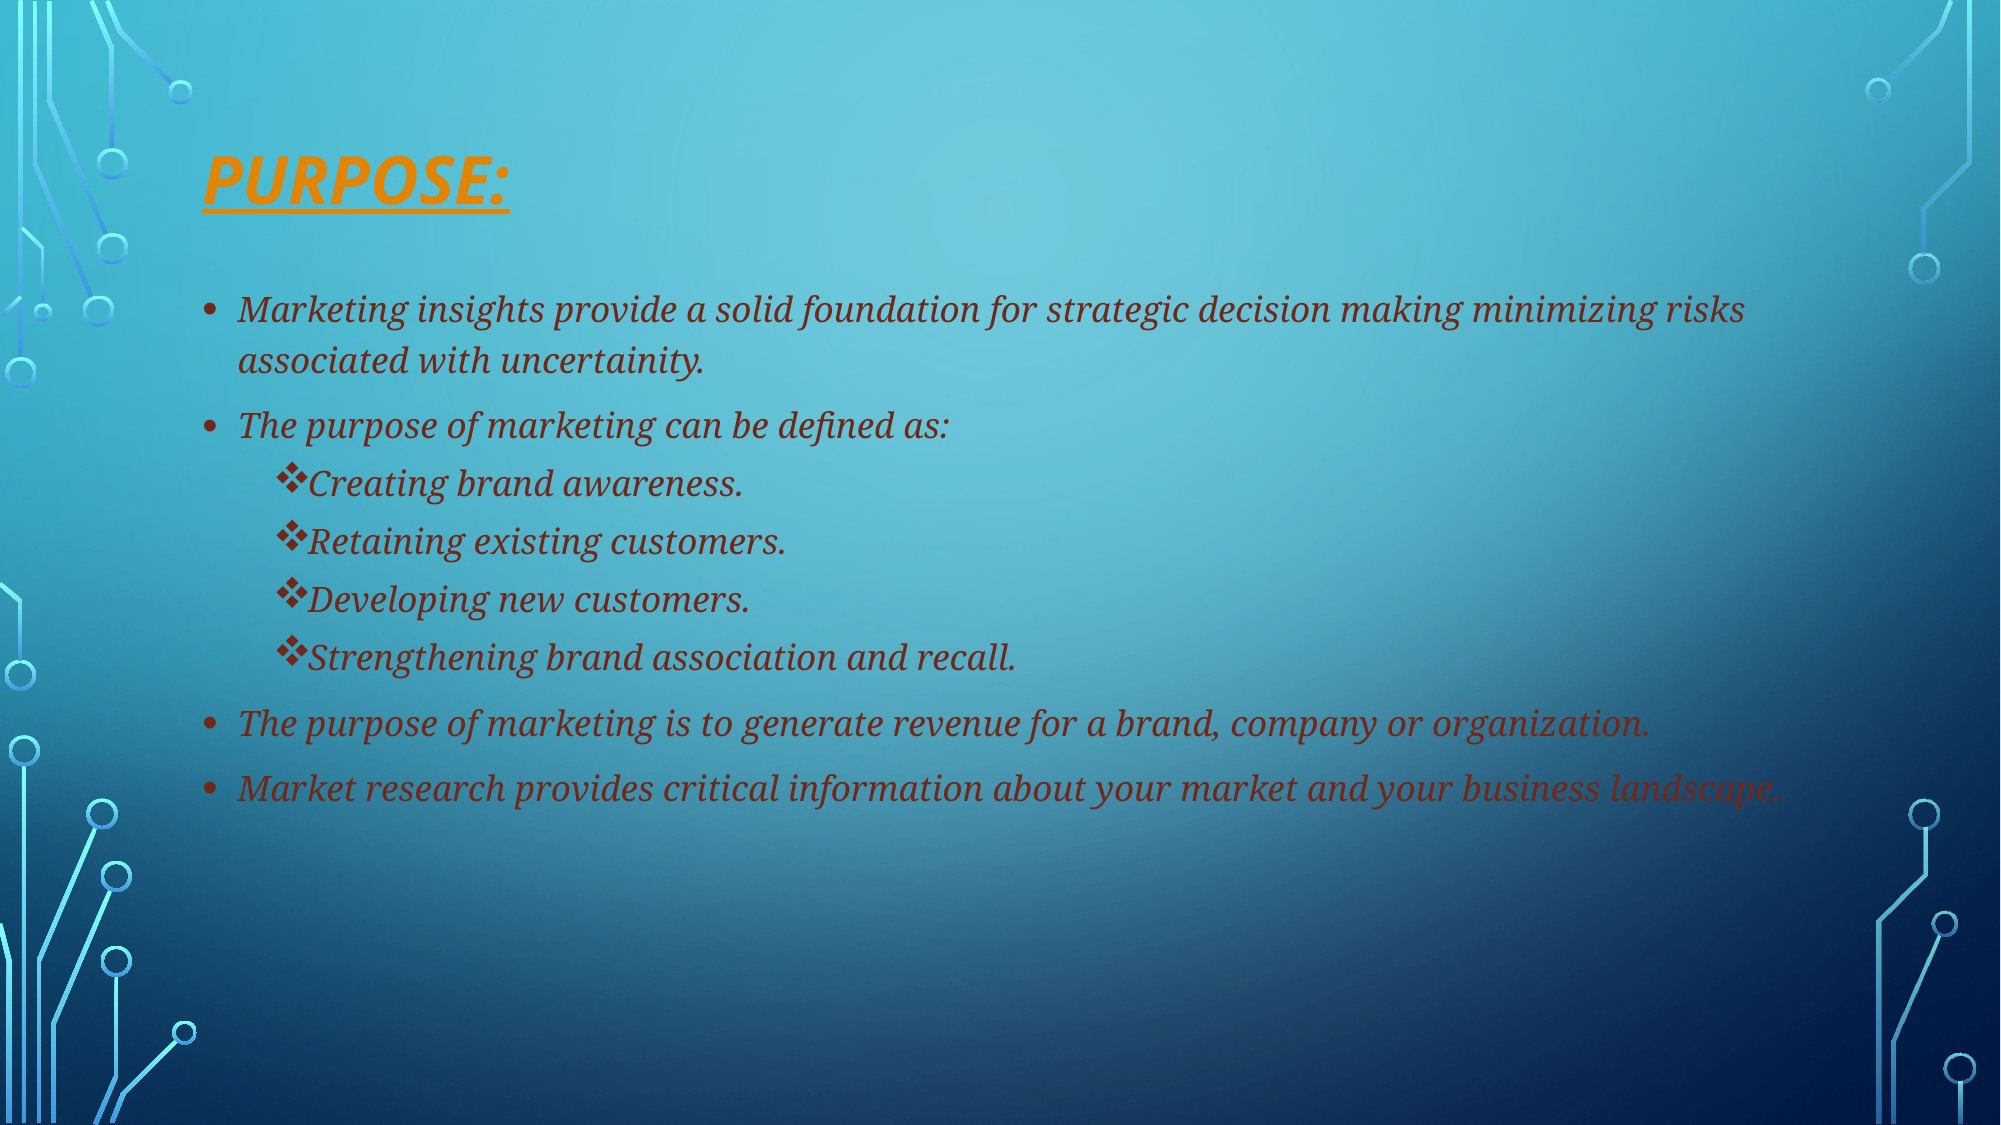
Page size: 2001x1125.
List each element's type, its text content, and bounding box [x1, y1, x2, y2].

list Marketing insights provide a solid foundation for strategic decision making minimizing risks associated with uncertainity. The purpose of marketing can be defined as: Creating brand awareness. Retaining existing customers. Developing new customers. Strengthening brand association and recall. The purpose of marketing is to generate revenue for a brand, company or organization. Market research provides critical information about your market and your business landscape. [187, 272, 1813, 853]
title Purpose: [187, 101, 1813, 272]
